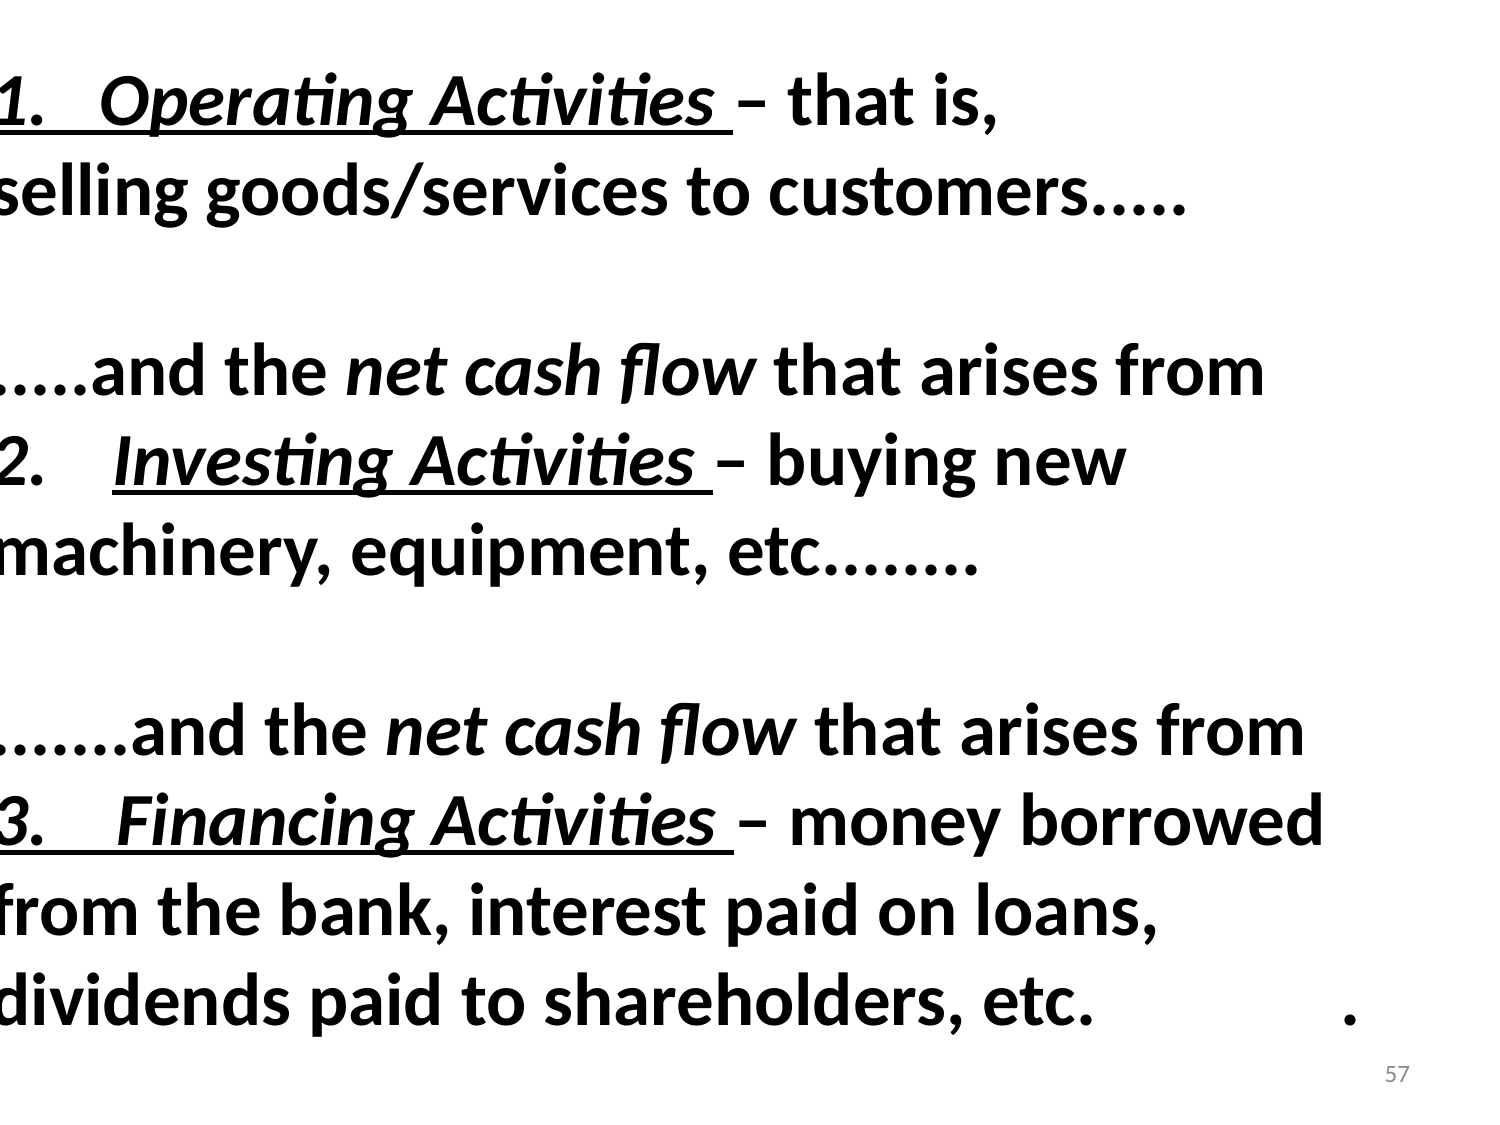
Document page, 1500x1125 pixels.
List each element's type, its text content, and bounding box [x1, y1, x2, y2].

slide_number 57 [1074, 1048, 1425, 1103]
text_box 1. Operating Activities – that is, selling goods/services to customers..... .....and the net cash flow that arises from Investing Activities – buying new machinery, equipment, etc........ .......and the net cash flow that arises from 3. Financing Activities – money borrowed from the bank, interest paid on loans, dividends paid to shareholders, etc. . [0, 42, 1497, 1048]
